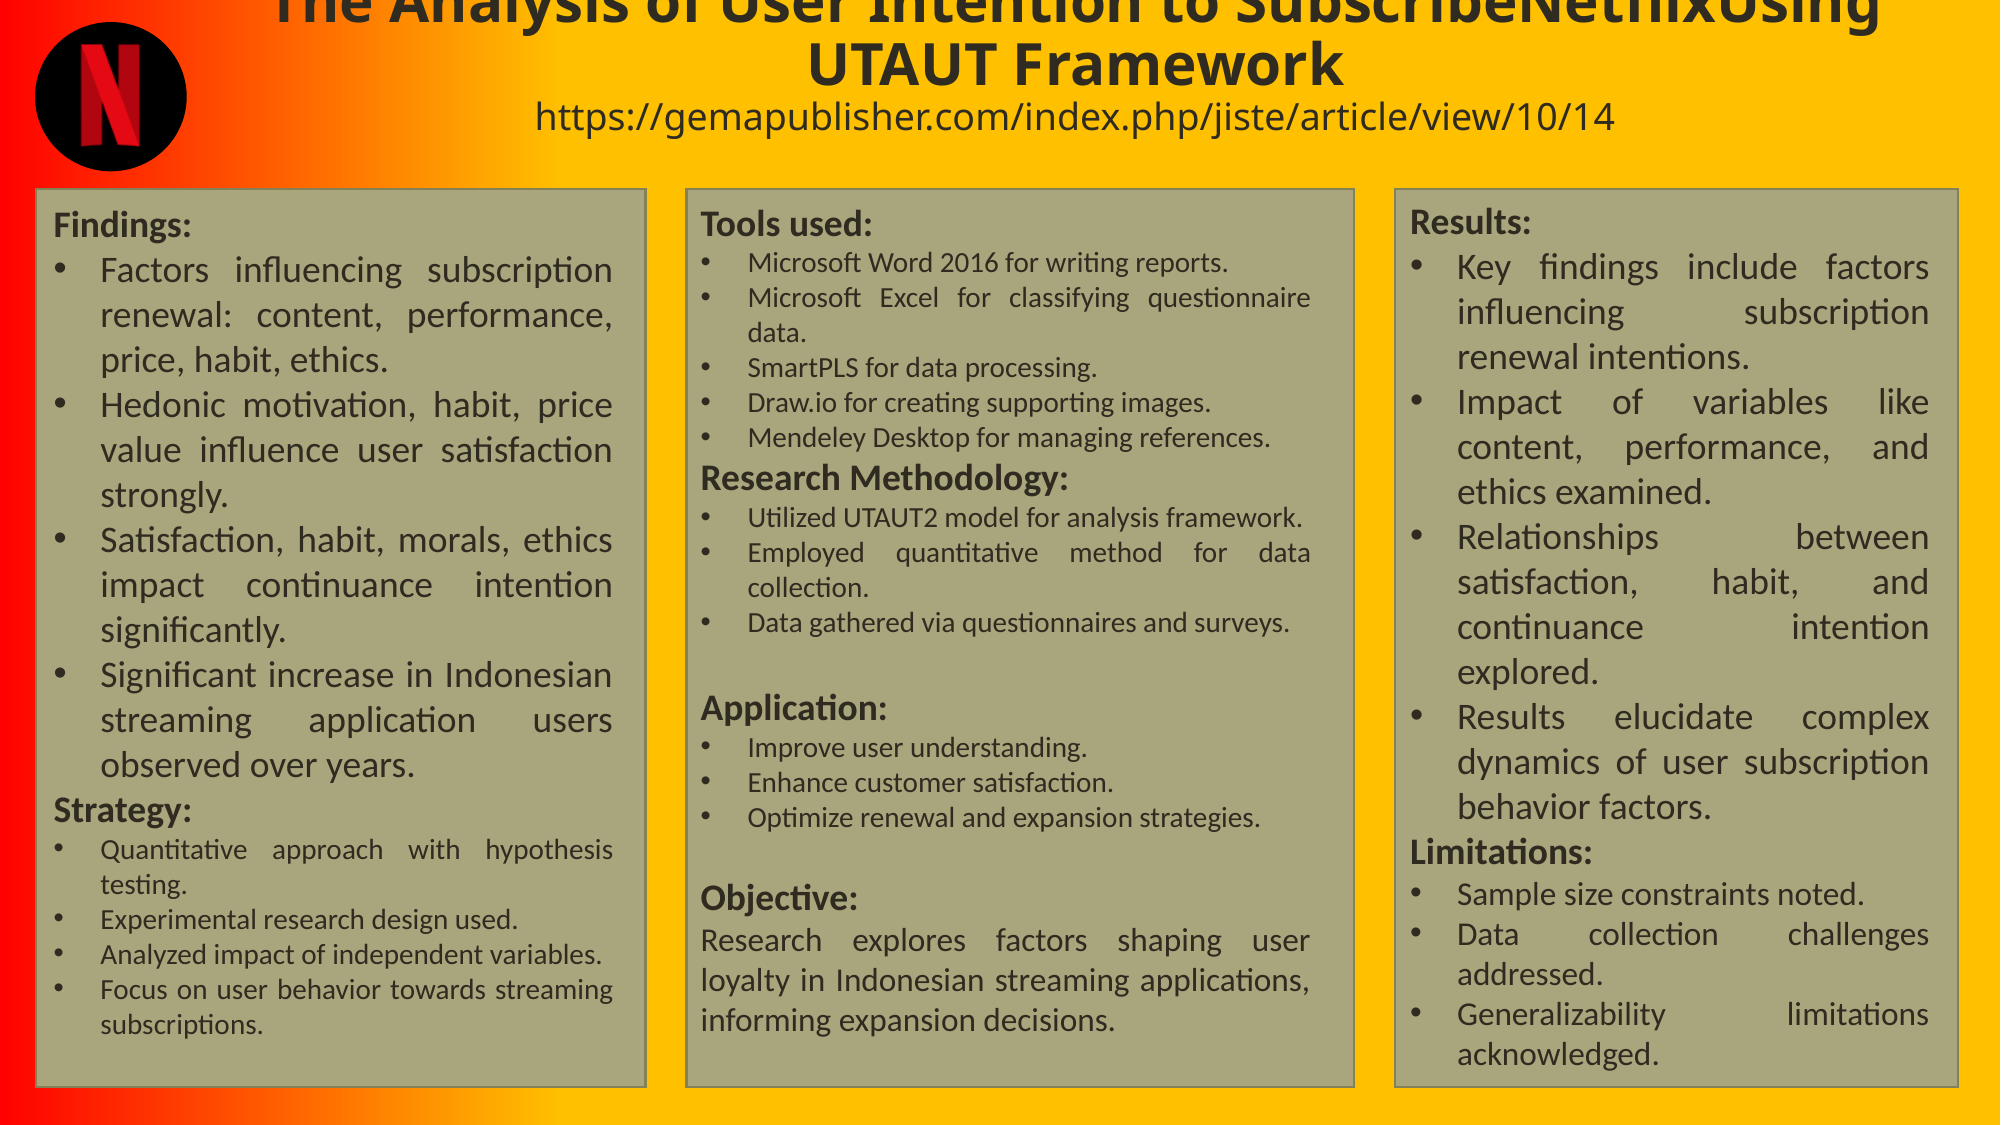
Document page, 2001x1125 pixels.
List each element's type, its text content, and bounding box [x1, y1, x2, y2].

text_box [35, 188, 647, 1088]
text_box [685, 188, 1355, 1088]
text_box Findings: Factors influencing subscription renewal: content, performance, price, habit, ethics. Hedonic motivation, habit, price value influence user satisfaction strongly. Satisfaction, habit, morals, ethics impact continuance intention significantly. Significant increase in Indonesian streaming application users observed over years. Strategy: Quantitative approach with hypothesis testing. Experimental research design used. Analyzed impact of independent variables. Focus on user behavior towards streaming subscriptions. [38, 192, 629, 1094]
text_box [1394, 188, 1959, 1088]
text_box Tools used: Microsoft Word 2016 for writing reports. Microsoft Excel for classifying questionnaire data. SmartPLS for data processing. Draw.io for creating supporting images. Mendeley Desktop for managing references. Research Methodology: Utilized UTAUT2 model for analysis framework. Employed quantitative method for data collection. Data gathered via questionnaires and surveys. Application: Improve user understanding. Enhance customer satisfaction. Optimize renewal and expansion strategies. Objective: Research explores factors shaping user loyalty in Indonesian streaming applications, informing expansion decisions. [685, 191, 1326, 1087]
picture [34, 21, 187, 172]
title The Analysis of User Intention to SubscribeNetflixUsing UTAUT Framework https://gemapublisher.com/index.php/jiste/article/view/10/14 [181, 0, 1970, 146]
text_box Results: Key findings include factors influencing subscription renewal intentions. Impact of variables like content, performance, and ethics examined. Relationships between satisfaction, habit, and continuance intention explored. Results elucidate complex dynamics of user subscription behavior factors. Limitations: Sample size constraints noted. Data collection challenges addressed. Generalizability limitations acknowledged. [1395, 189, 1945, 1087]
